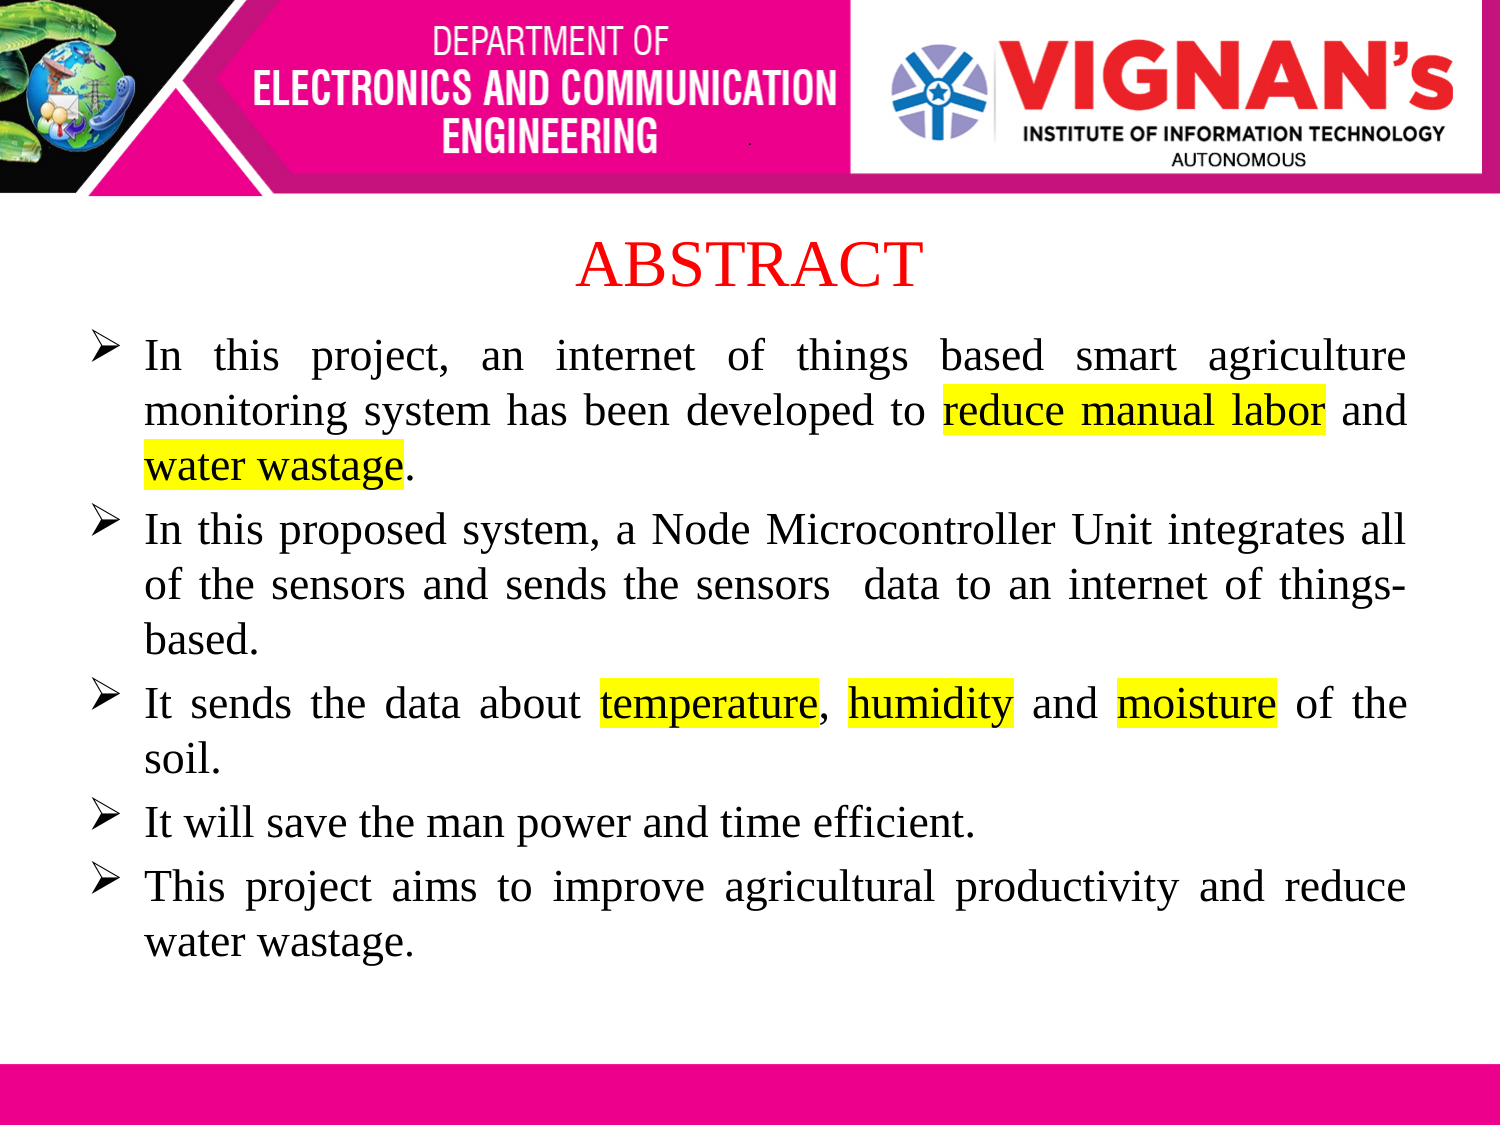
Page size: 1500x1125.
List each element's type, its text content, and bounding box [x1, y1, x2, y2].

list In this project, an internet of things based smart agriculture monitoring system has been developed to reduce manual labor and water wastage. In this proposed system, a Node Microcontroller Unit integrates all of the sensors and sends the sensors data to an internet of things-based. It sends the data about temperature, humidity and moisture of the soil. It will save the man power and time efficient. This project aims to improve agricultural productivity and reduce water wastage. [72, 316, 1423, 1034]
picture [0, 0, 1500, 1125]
text_box ABSTRACT [487, 212, 1013, 308]
title . [75, 45, 1425, 233]
